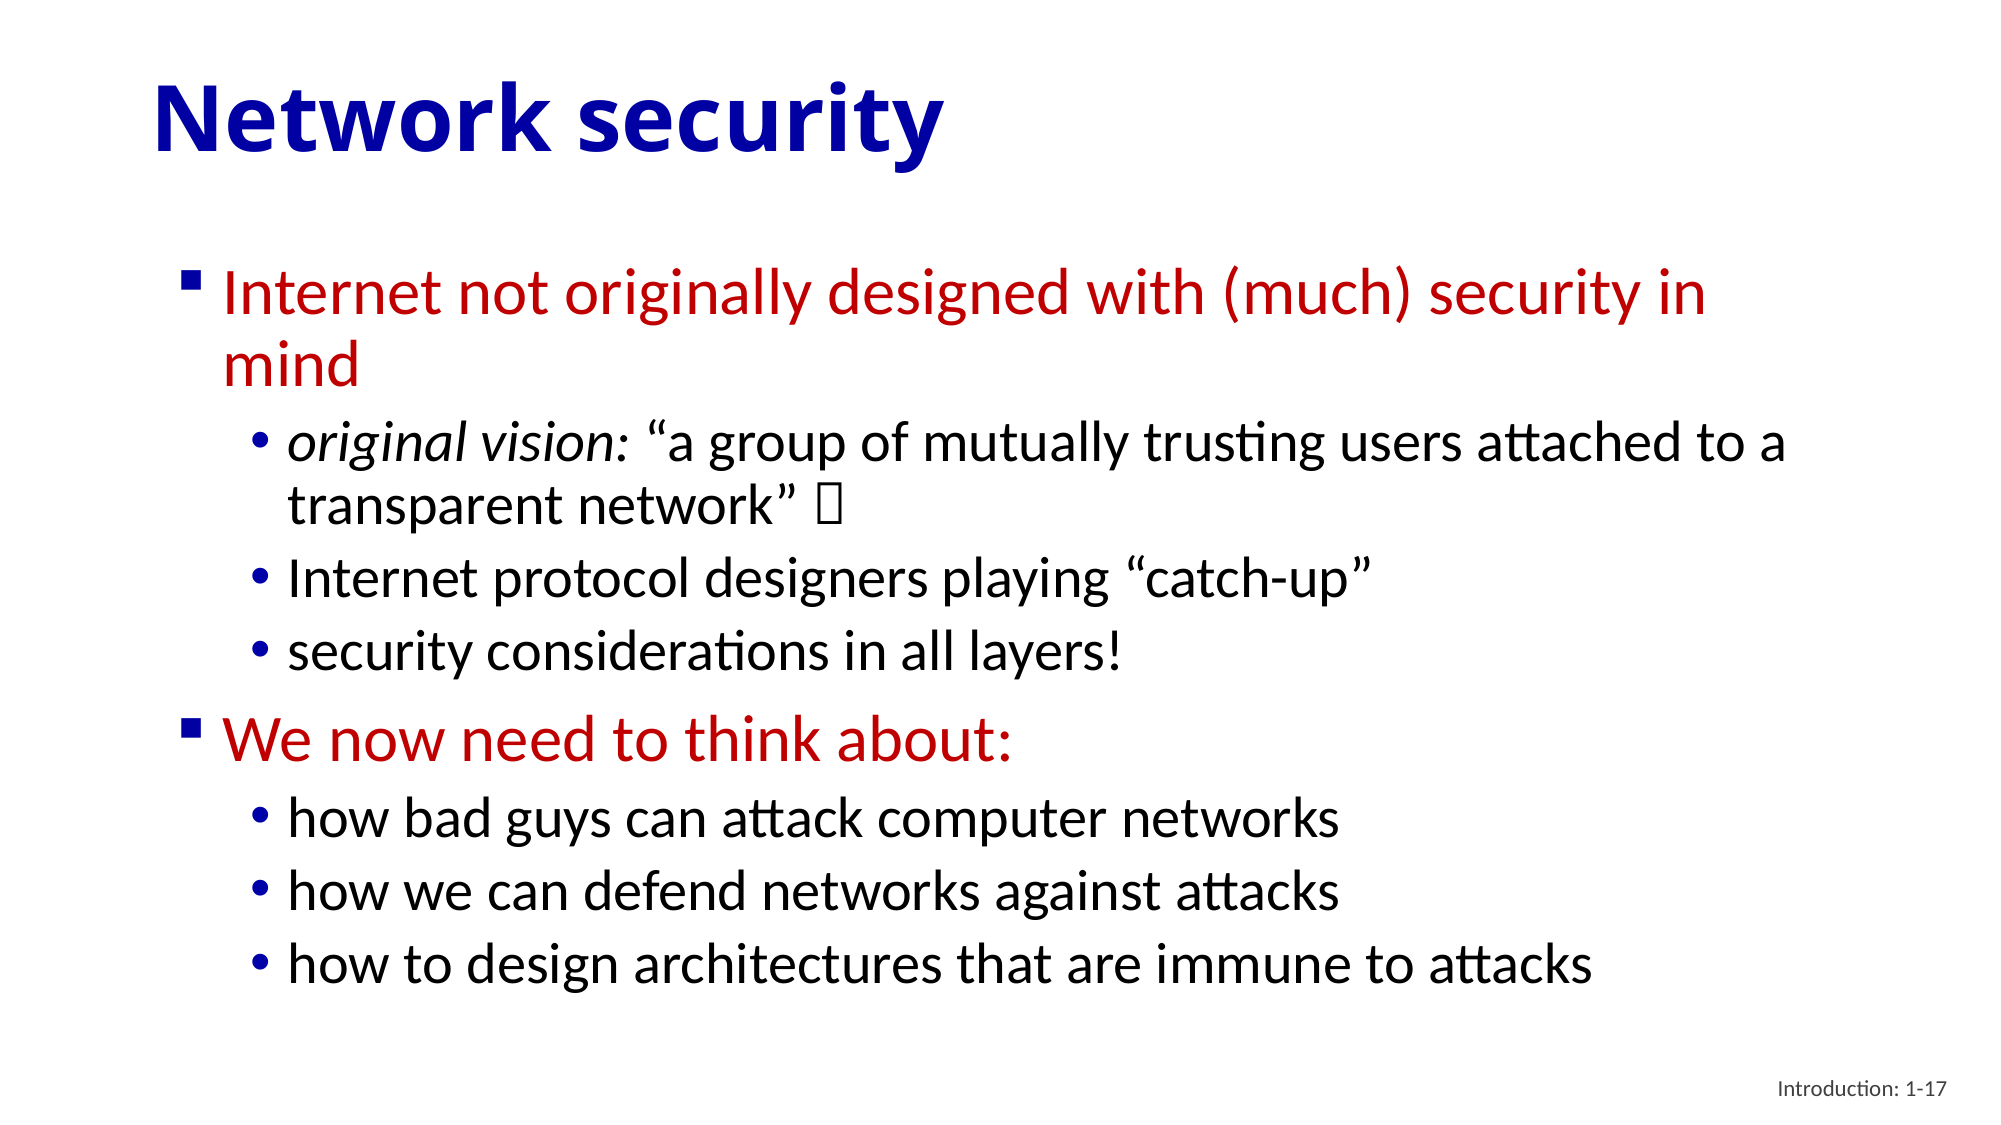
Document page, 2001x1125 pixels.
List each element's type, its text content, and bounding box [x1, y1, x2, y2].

title Network security [135, 47, 1861, 195]
text_box Internet not originally designed with (much) security in mind original vision: “a group of mutually trusting users attached to a transparent network”  Internet protocol designers playing “catch-up” security considerations in all layers! We now need to think about: how bad guys can attack computer networks how we can defend networks against attacks how to design architectures that are immune to attacks [160, 249, 1858, 1057]
slide_number Introduction: 1-17 [1512, 1056, 1963, 1117]
